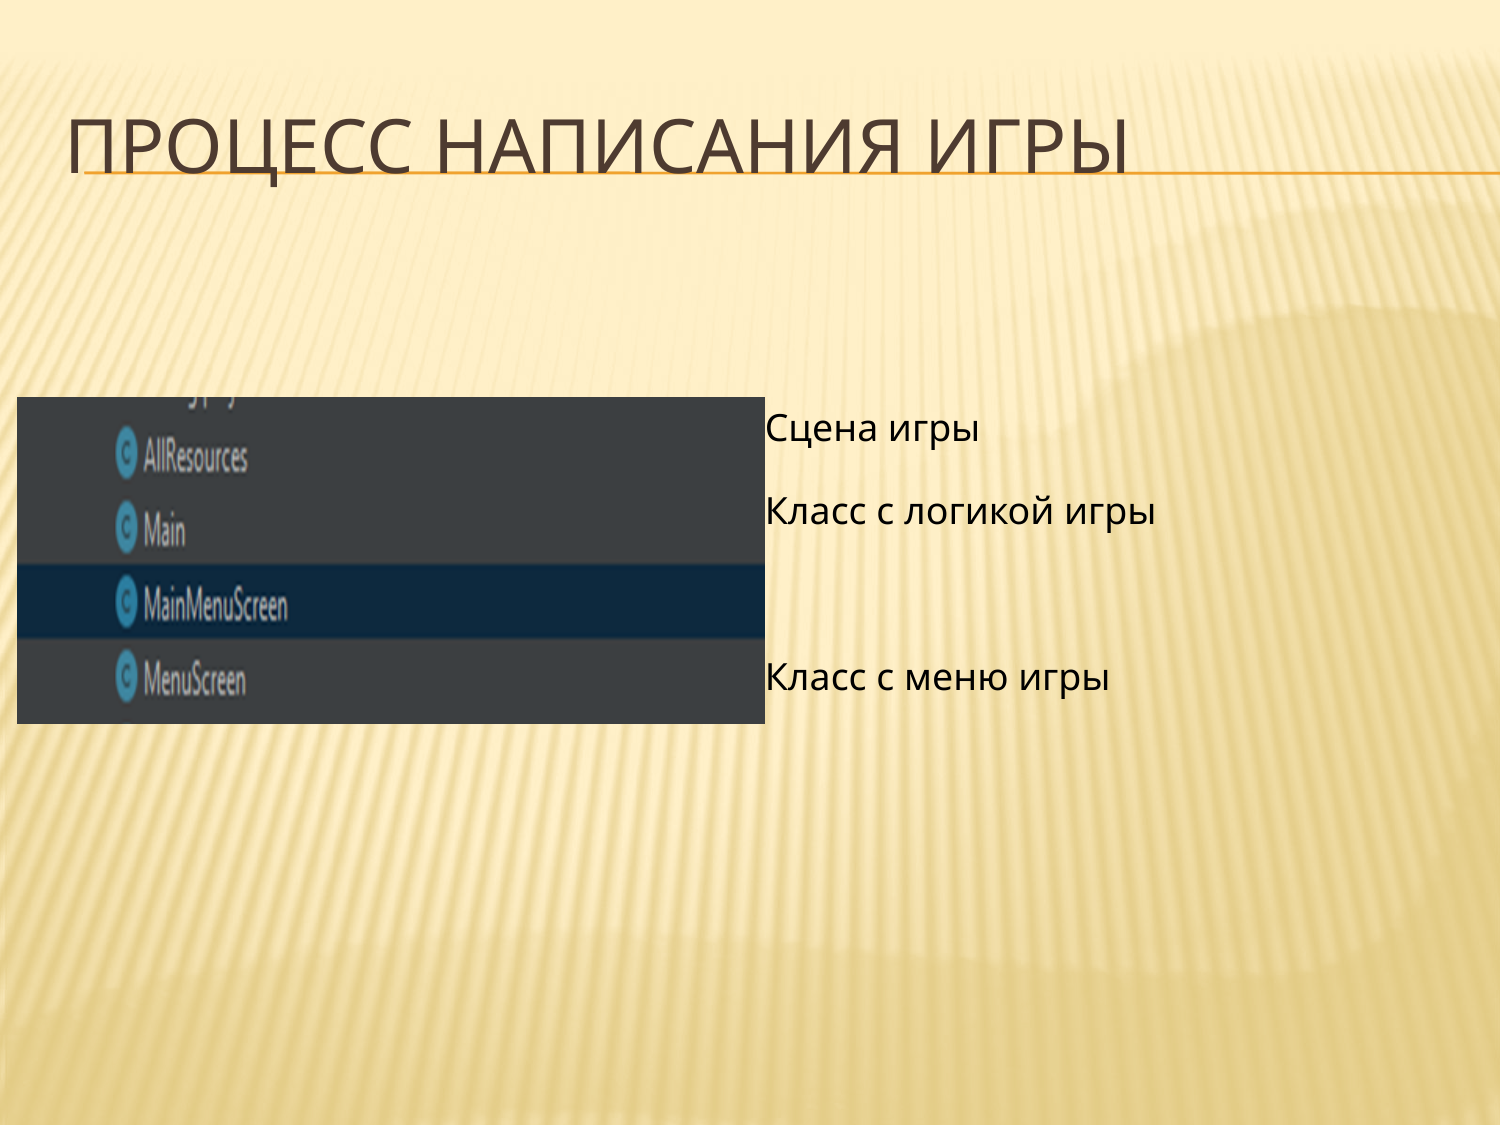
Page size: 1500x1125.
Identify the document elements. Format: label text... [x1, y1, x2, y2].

text_box Класс с меню игры [774, 645, 1235, 705]
text_box Класс с логикой игры [774, 479, 1388, 540]
text_box Сцена игры [765, 397, 1388, 457]
picture [17, 396, 765, 724]
title Процесс написания игры [50, 75, 1475, 213]
